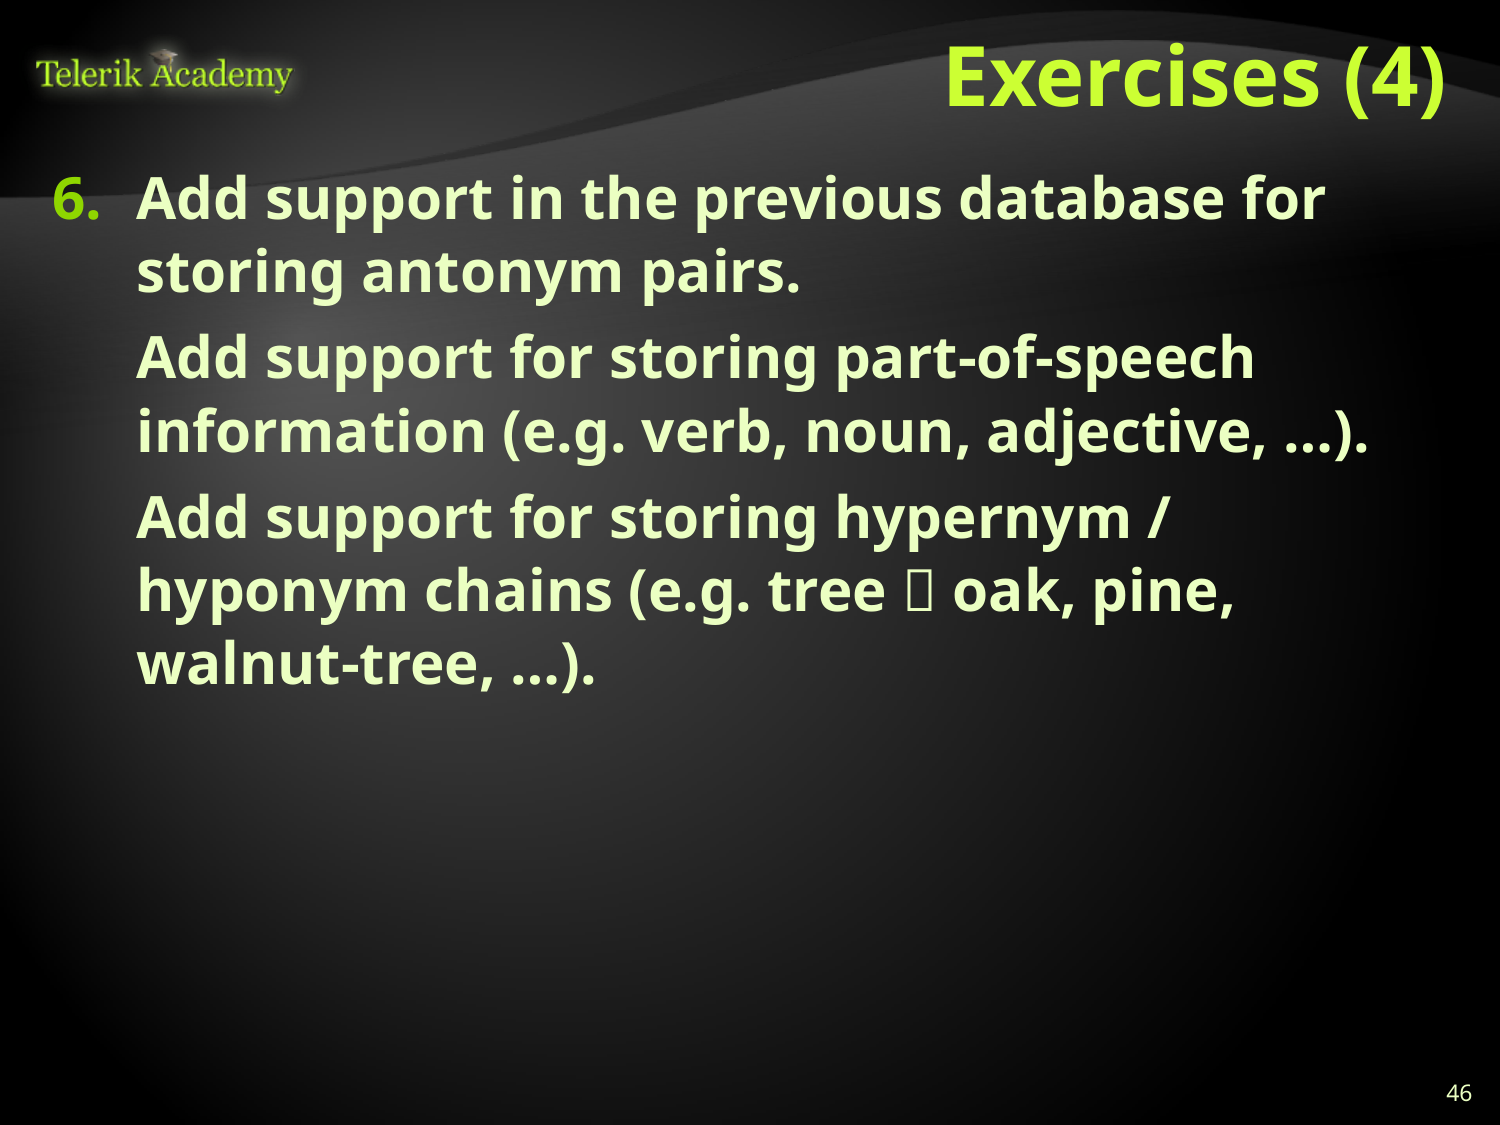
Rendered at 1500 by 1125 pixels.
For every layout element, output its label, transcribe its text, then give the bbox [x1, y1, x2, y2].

list Add support in the previous database for storing antonym pairs. Add support for storing part-of-speech information (e.g. verb, noun, adjective, …). Add support for storing hypernym / hyponym chains (e.g. tree  oak, pine, walnut-tree, …). [37, 149, 1463, 1100]
slide_number 46 [1412, 1074, 1488, 1113]
picture [0, 0, 1500, 1125]
title Exercises (4) [300, 12, 1463, 149]
